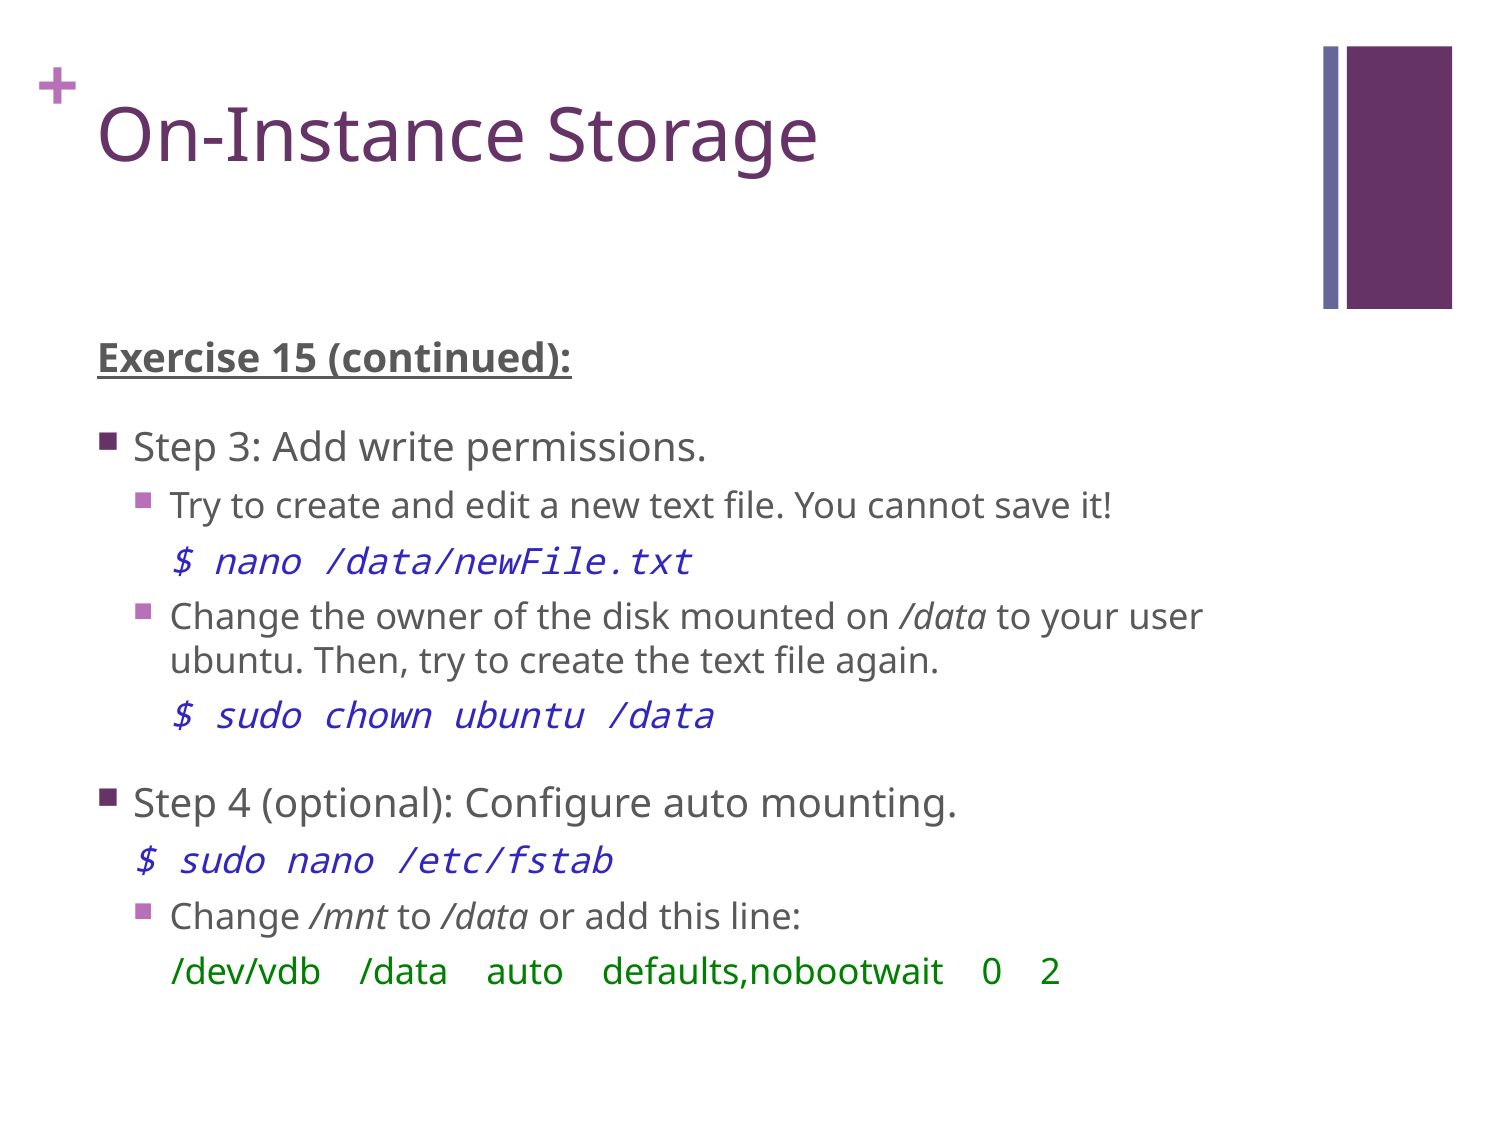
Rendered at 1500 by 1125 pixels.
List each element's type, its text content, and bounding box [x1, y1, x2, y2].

list Exercise 15 (continued): Step 3: Add write permissions. Try to create and edit a new text file. You cannot save it! $ nano /data/newFile.txt Change the owner of the disk mounted on /data to your user ubuntu. Then, try to create the text file again. $ sudo chown ubuntu /data Step 4 (optional): Configure auto mounting. $ sudo nano /etc/fstab Change /mnt to /data or add this line: /dev/vdb /data auto defaults,nobootwait 0 2 [81, 324, 1322, 1005]
title On-Instance Storage [81, 79, 1322, 263]
